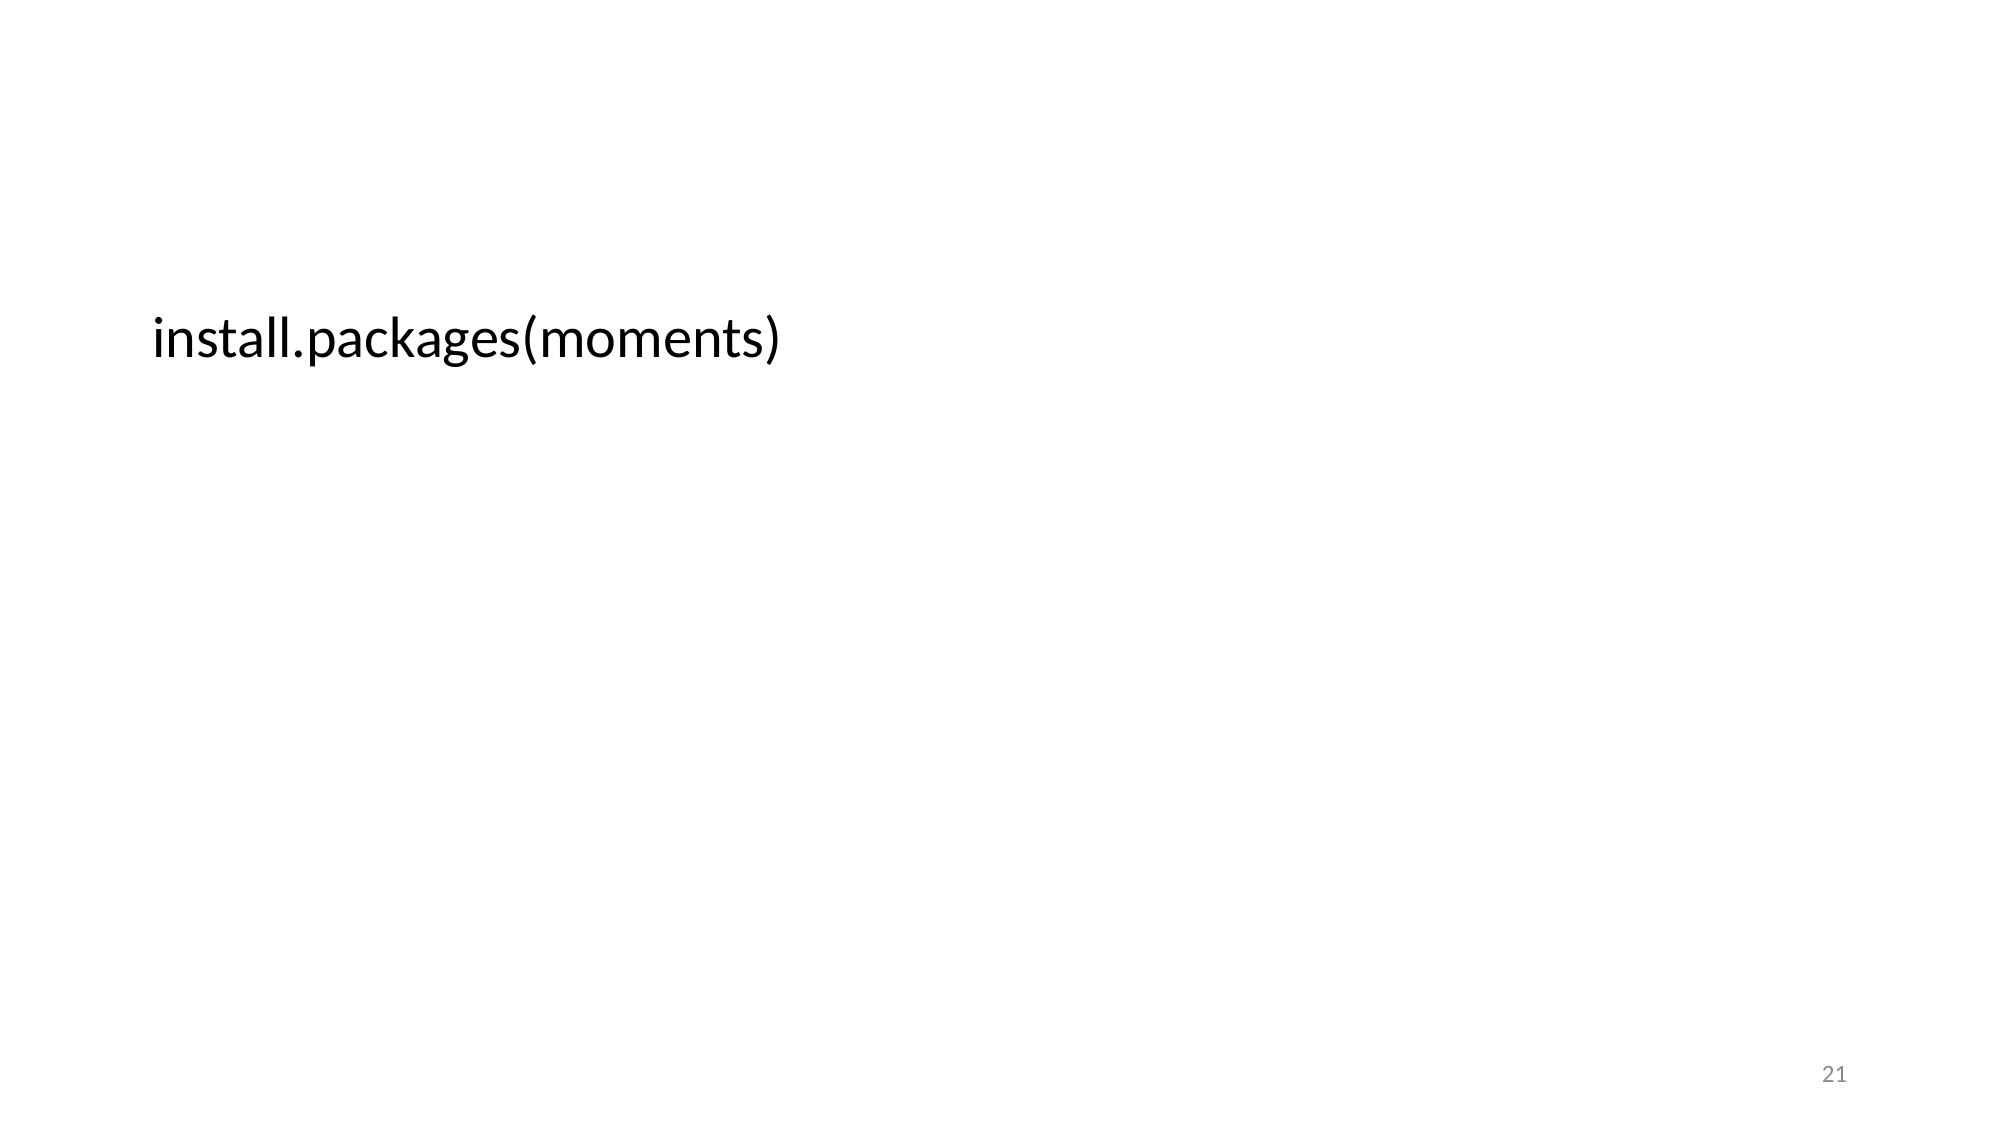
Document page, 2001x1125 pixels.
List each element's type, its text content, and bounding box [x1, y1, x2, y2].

slide_number 21 [1412, 1042, 1863, 1103]
list install.packages(moments) [137, 299, 1863, 1014]
